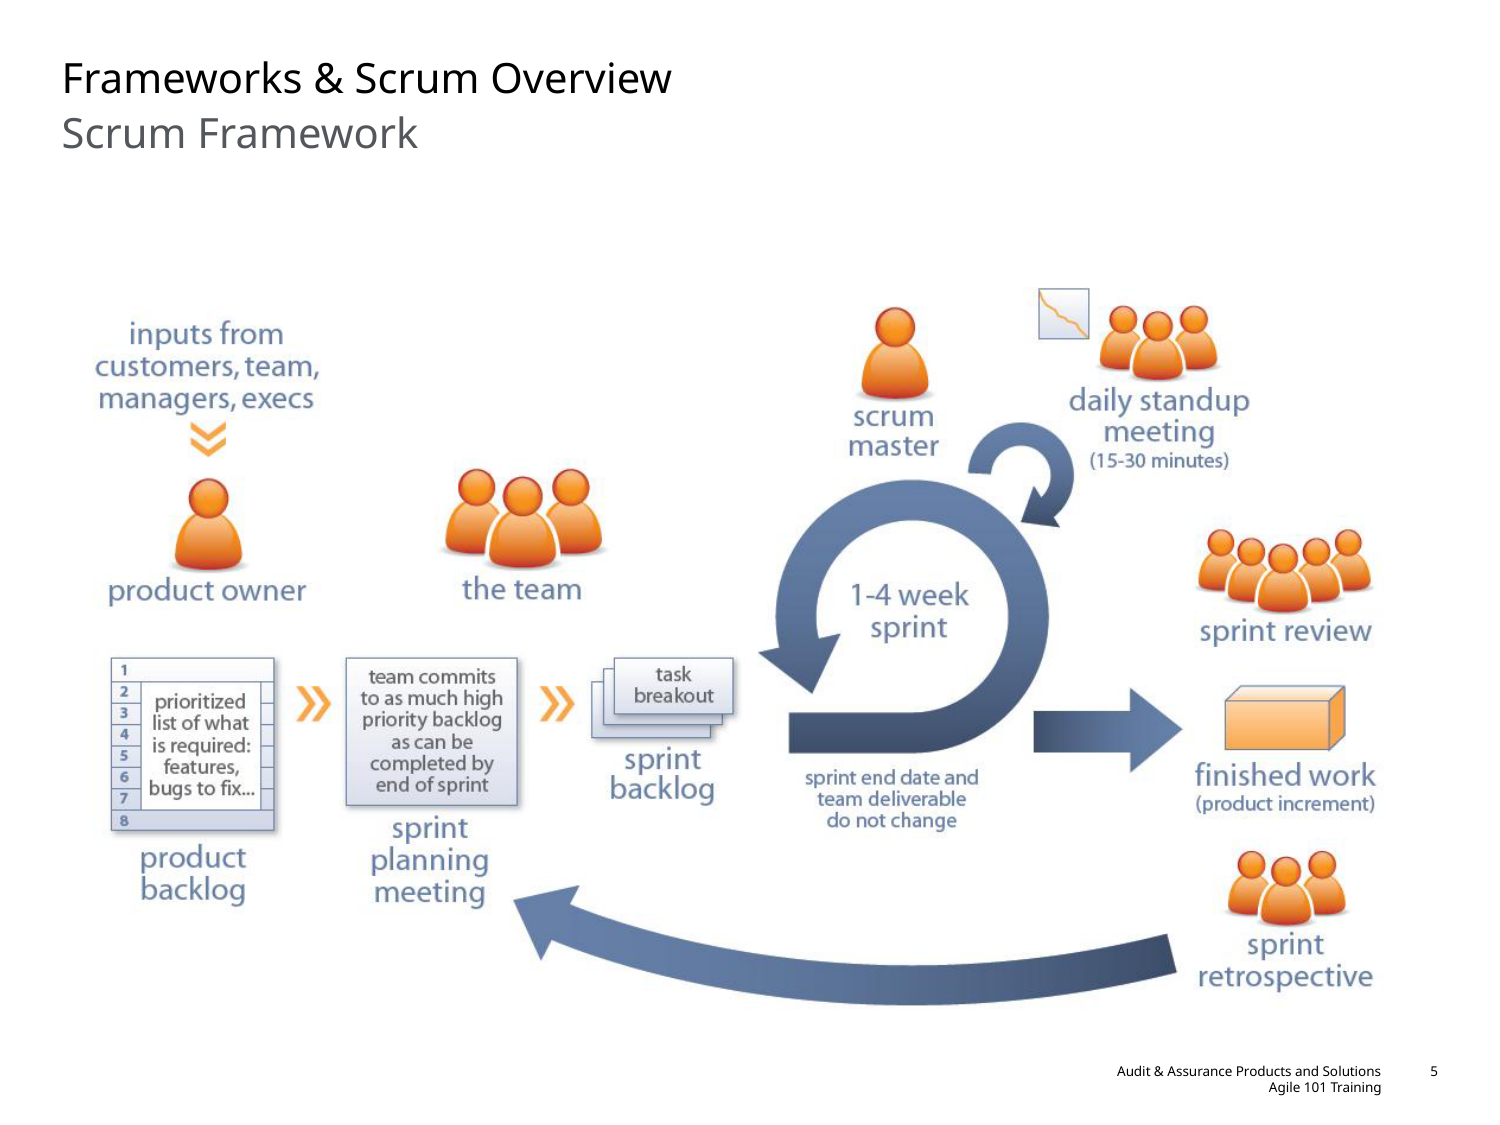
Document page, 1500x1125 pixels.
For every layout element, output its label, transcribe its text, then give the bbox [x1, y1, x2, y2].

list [66, 272, 1430, 1047]
title Frameworks & Scrum Overview [61, 52, 1435, 107]
list Scrum Framework [61, 107, 1435, 232]
